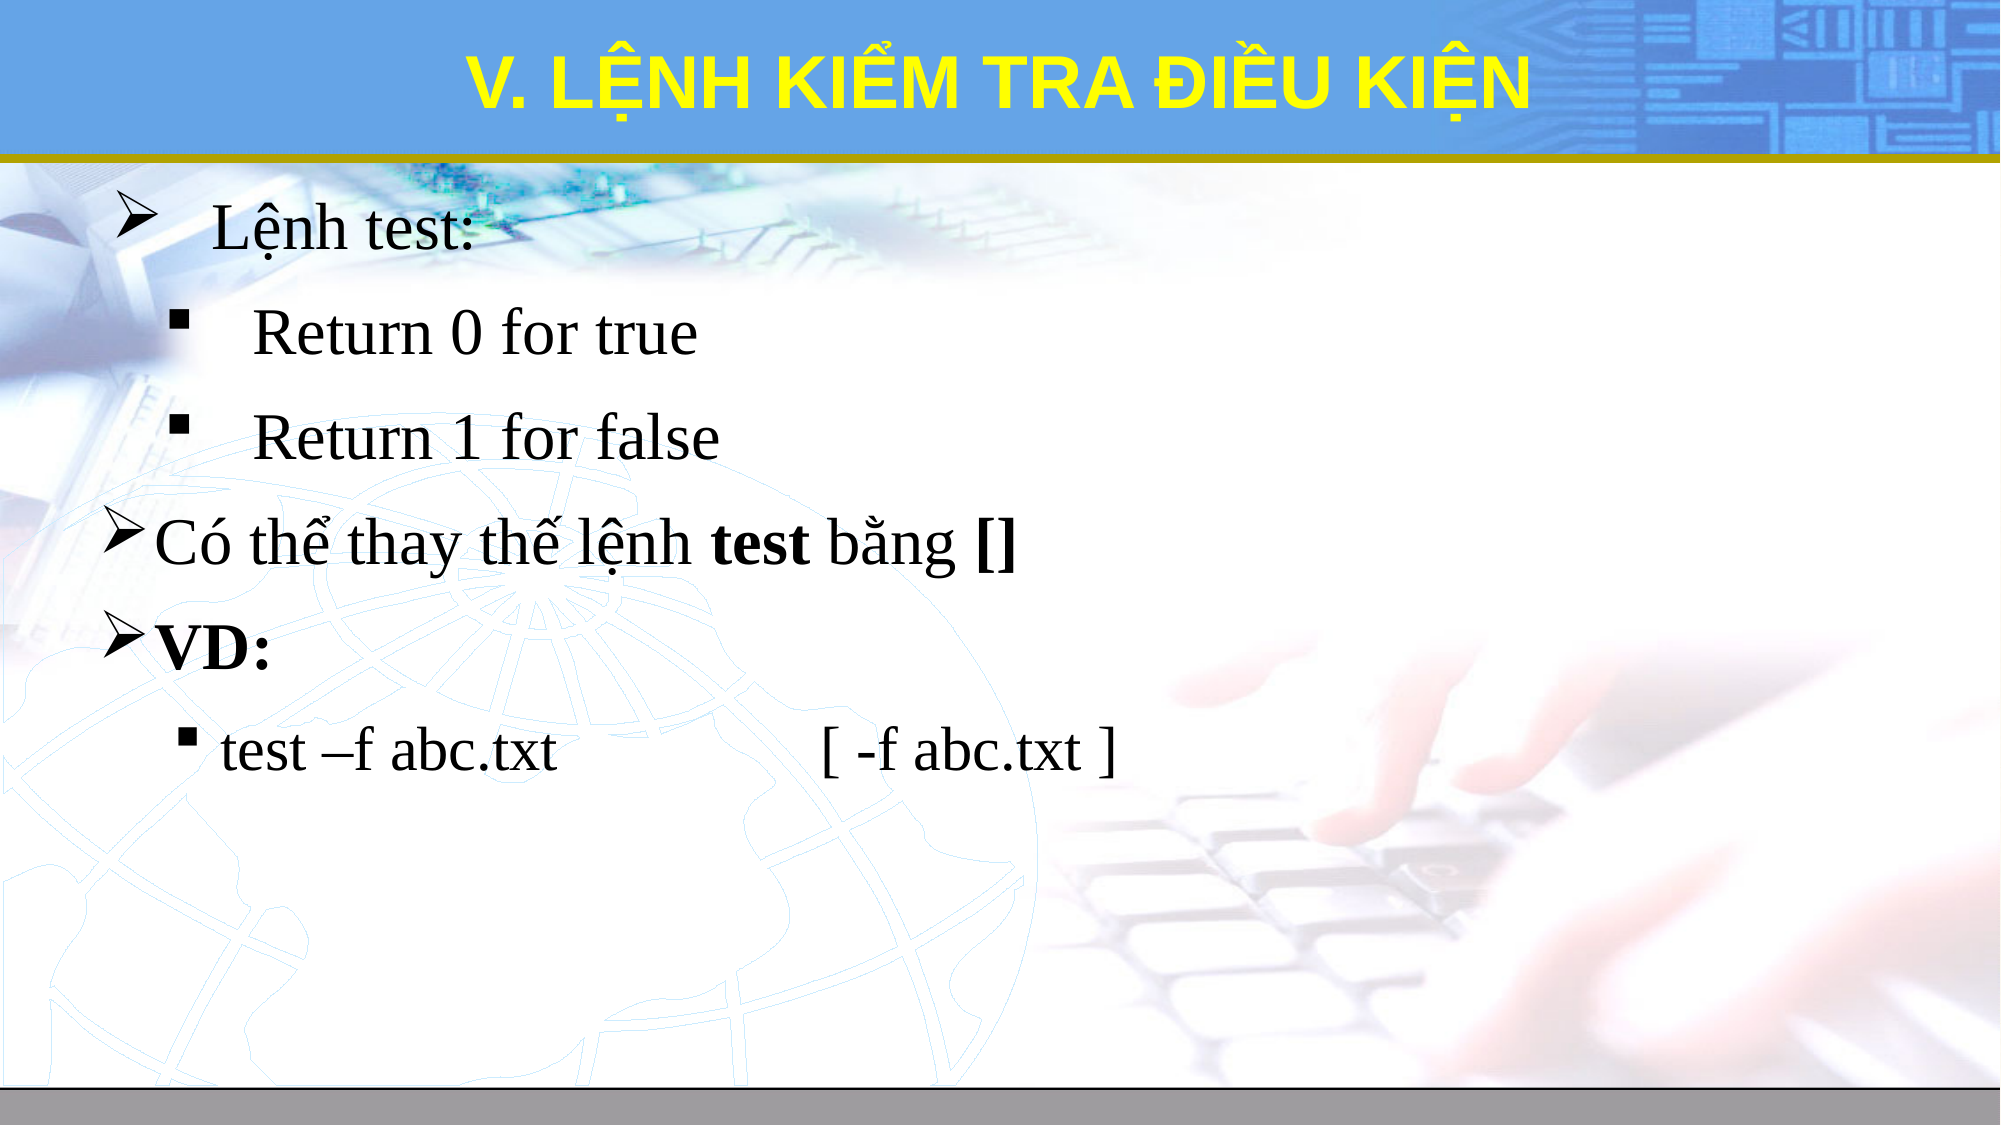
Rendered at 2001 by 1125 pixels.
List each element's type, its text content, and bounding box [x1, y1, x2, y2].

title V. LỆNH KIỂM TRA ĐIỀU KIỆN [0, 9, 2000, 148]
picture [0, 0, 2001, 1125]
list Lệnh test: Return 0 for true Return 1 for false Có thể thay thế lệnh test bằng [] VD: test –f abc.txt [ -f abc.txt ] [83, 174, 1967, 1075]
